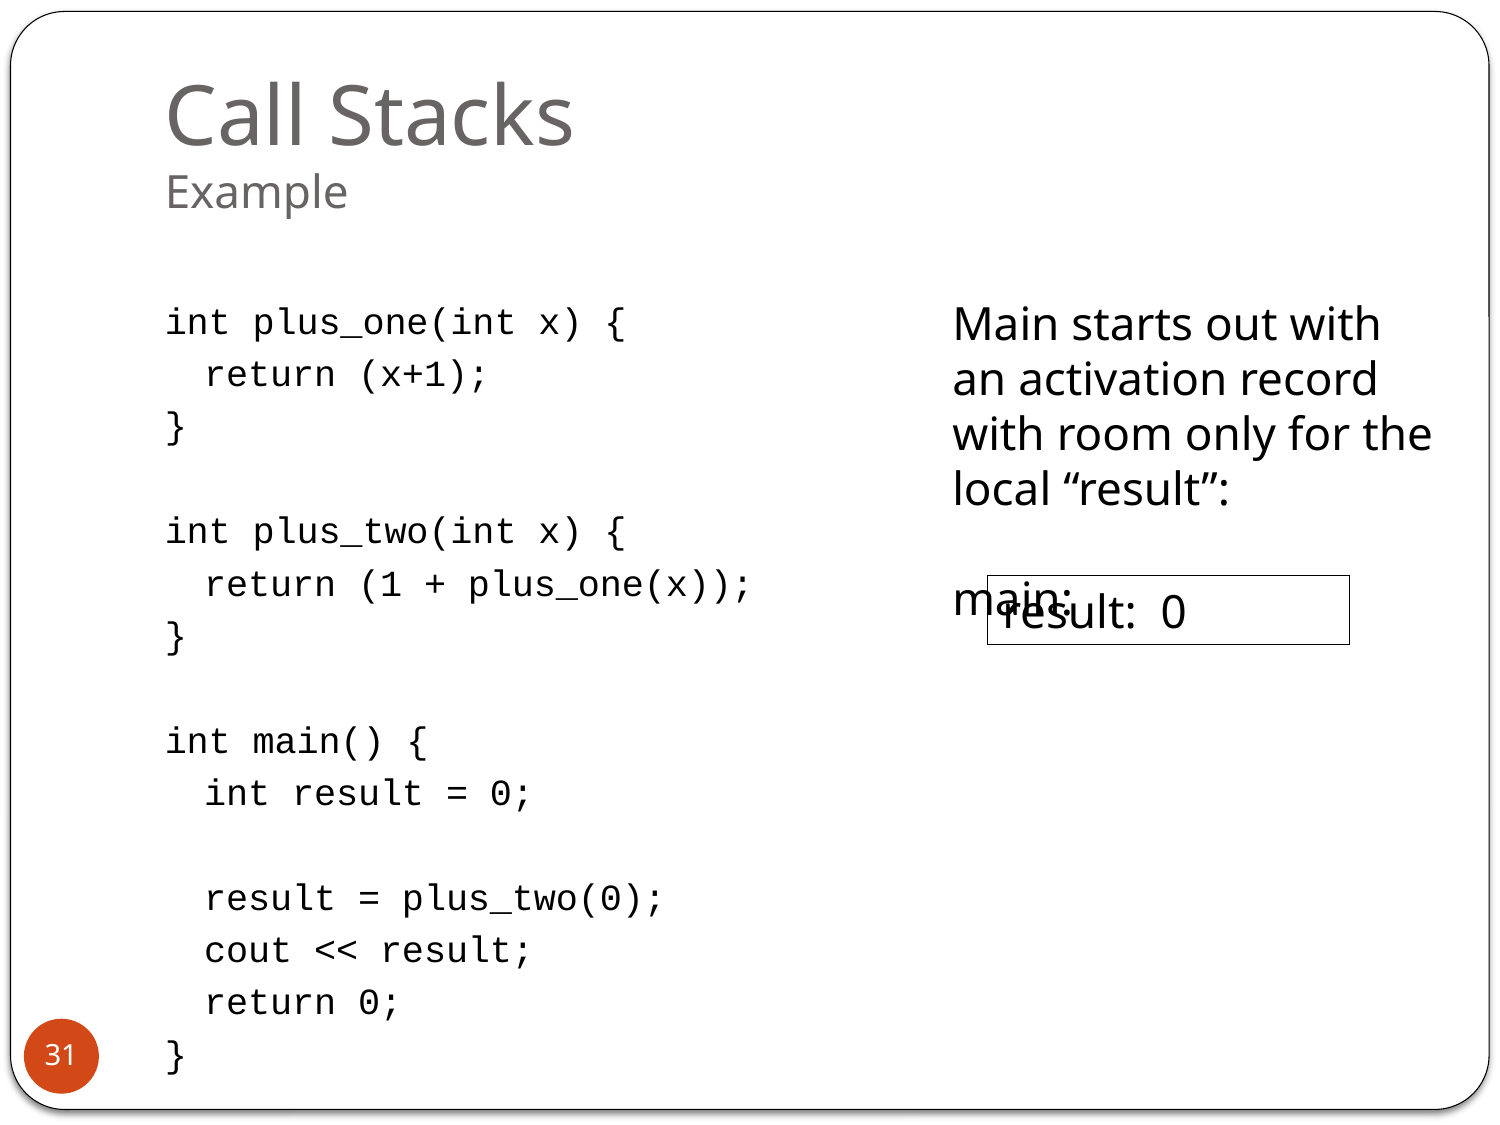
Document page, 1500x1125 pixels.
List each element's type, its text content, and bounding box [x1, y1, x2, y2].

slide_number 31 [23, 1018, 99, 1094]
text_box Main starts out with an activation record with room only for the local “result”: main: [937, 287, 1463, 678]
list int plus_one(int x) { return (x+1); } int plus_two(int x) { return (1 + plus_one(x)); } int main() { int result = 0; result = plus_two(0); cout << result; return 0; } [150, 237, 1425, 1088]
text_box result: 0 [987, 575, 1350, 645]
title Call Stacks Example [150, 45, 1425, 233]
